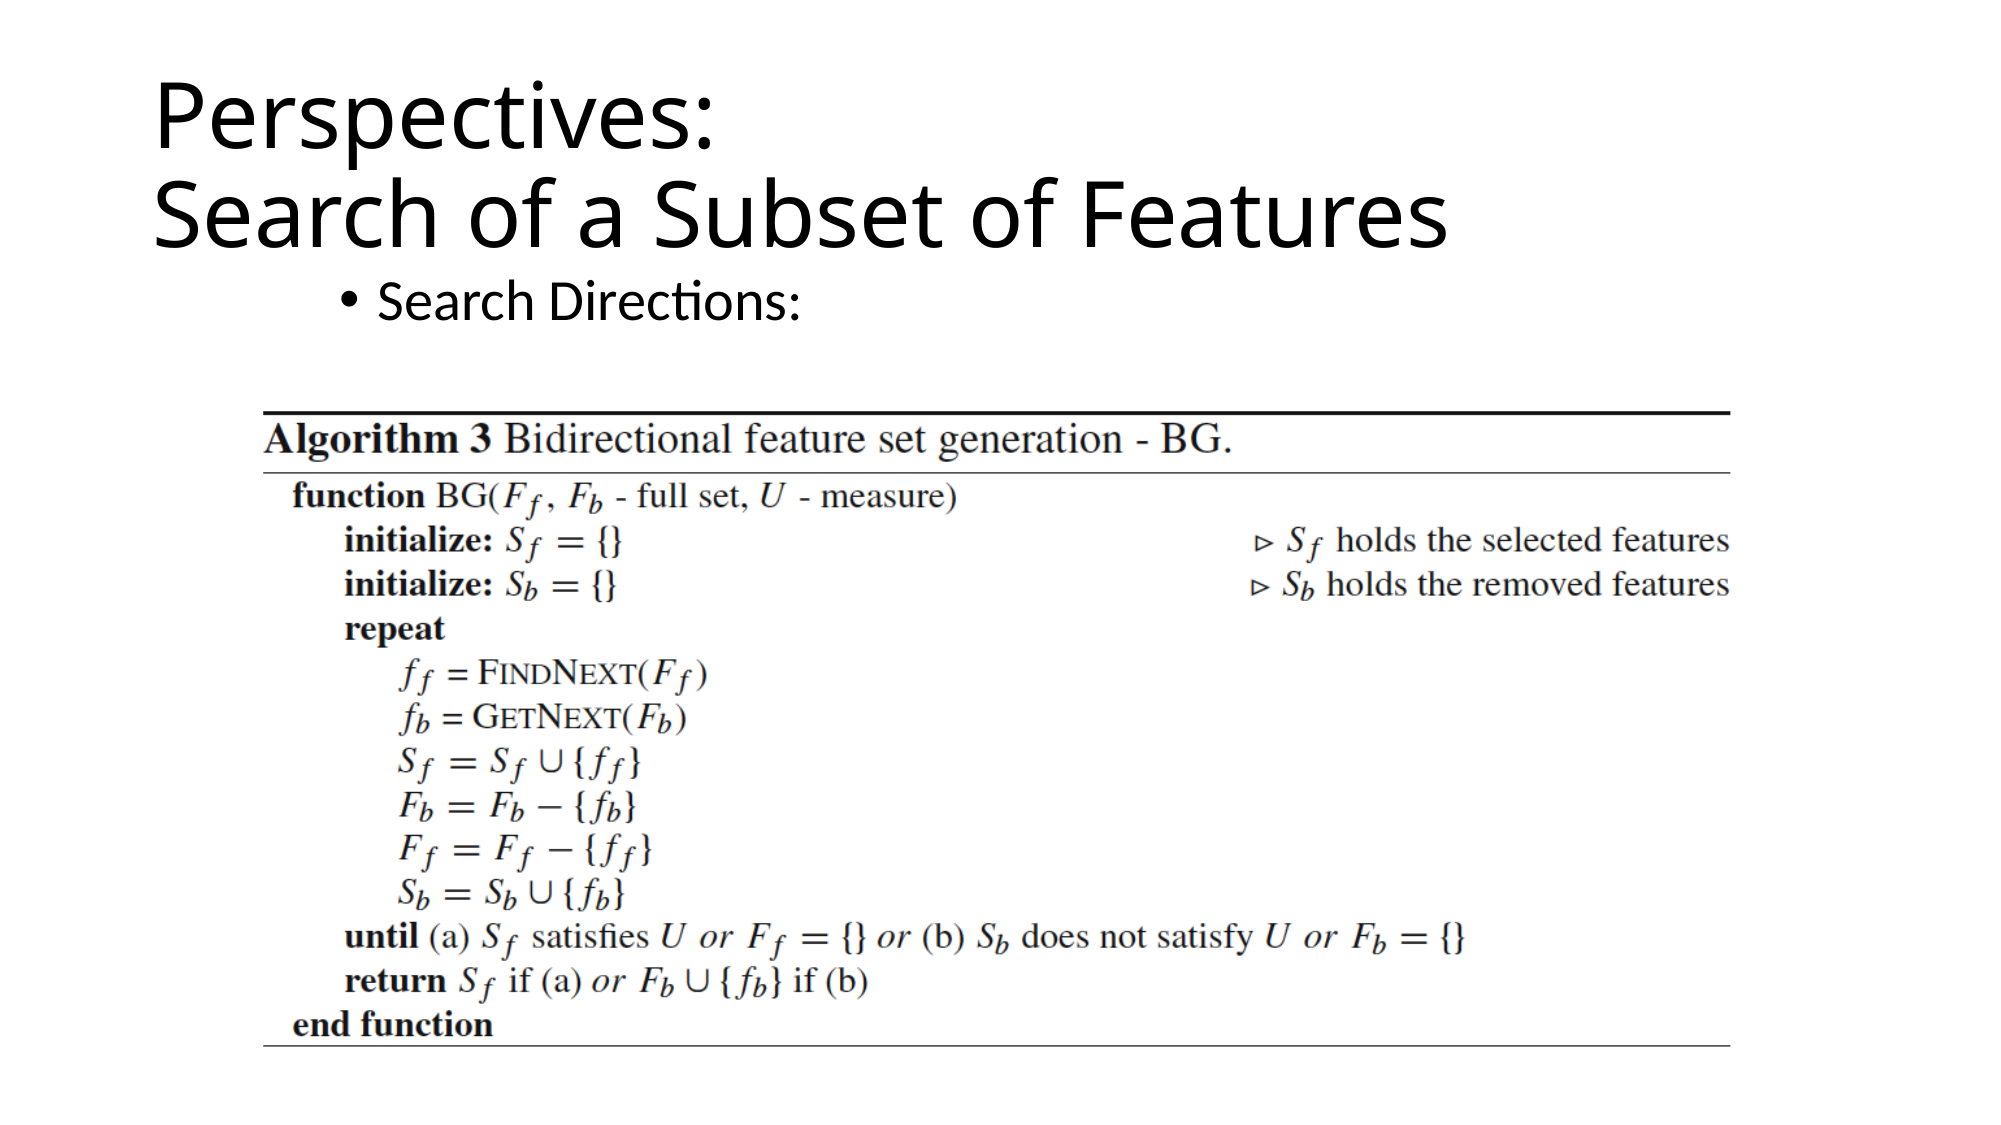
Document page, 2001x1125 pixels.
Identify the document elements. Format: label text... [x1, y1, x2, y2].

title Perspectives: Search of a Subset of Features [137, 59, 1863, 278]
picture [249, 397, 1750, 1061]
list Search Directions: [324, 262, 1675, 397]
